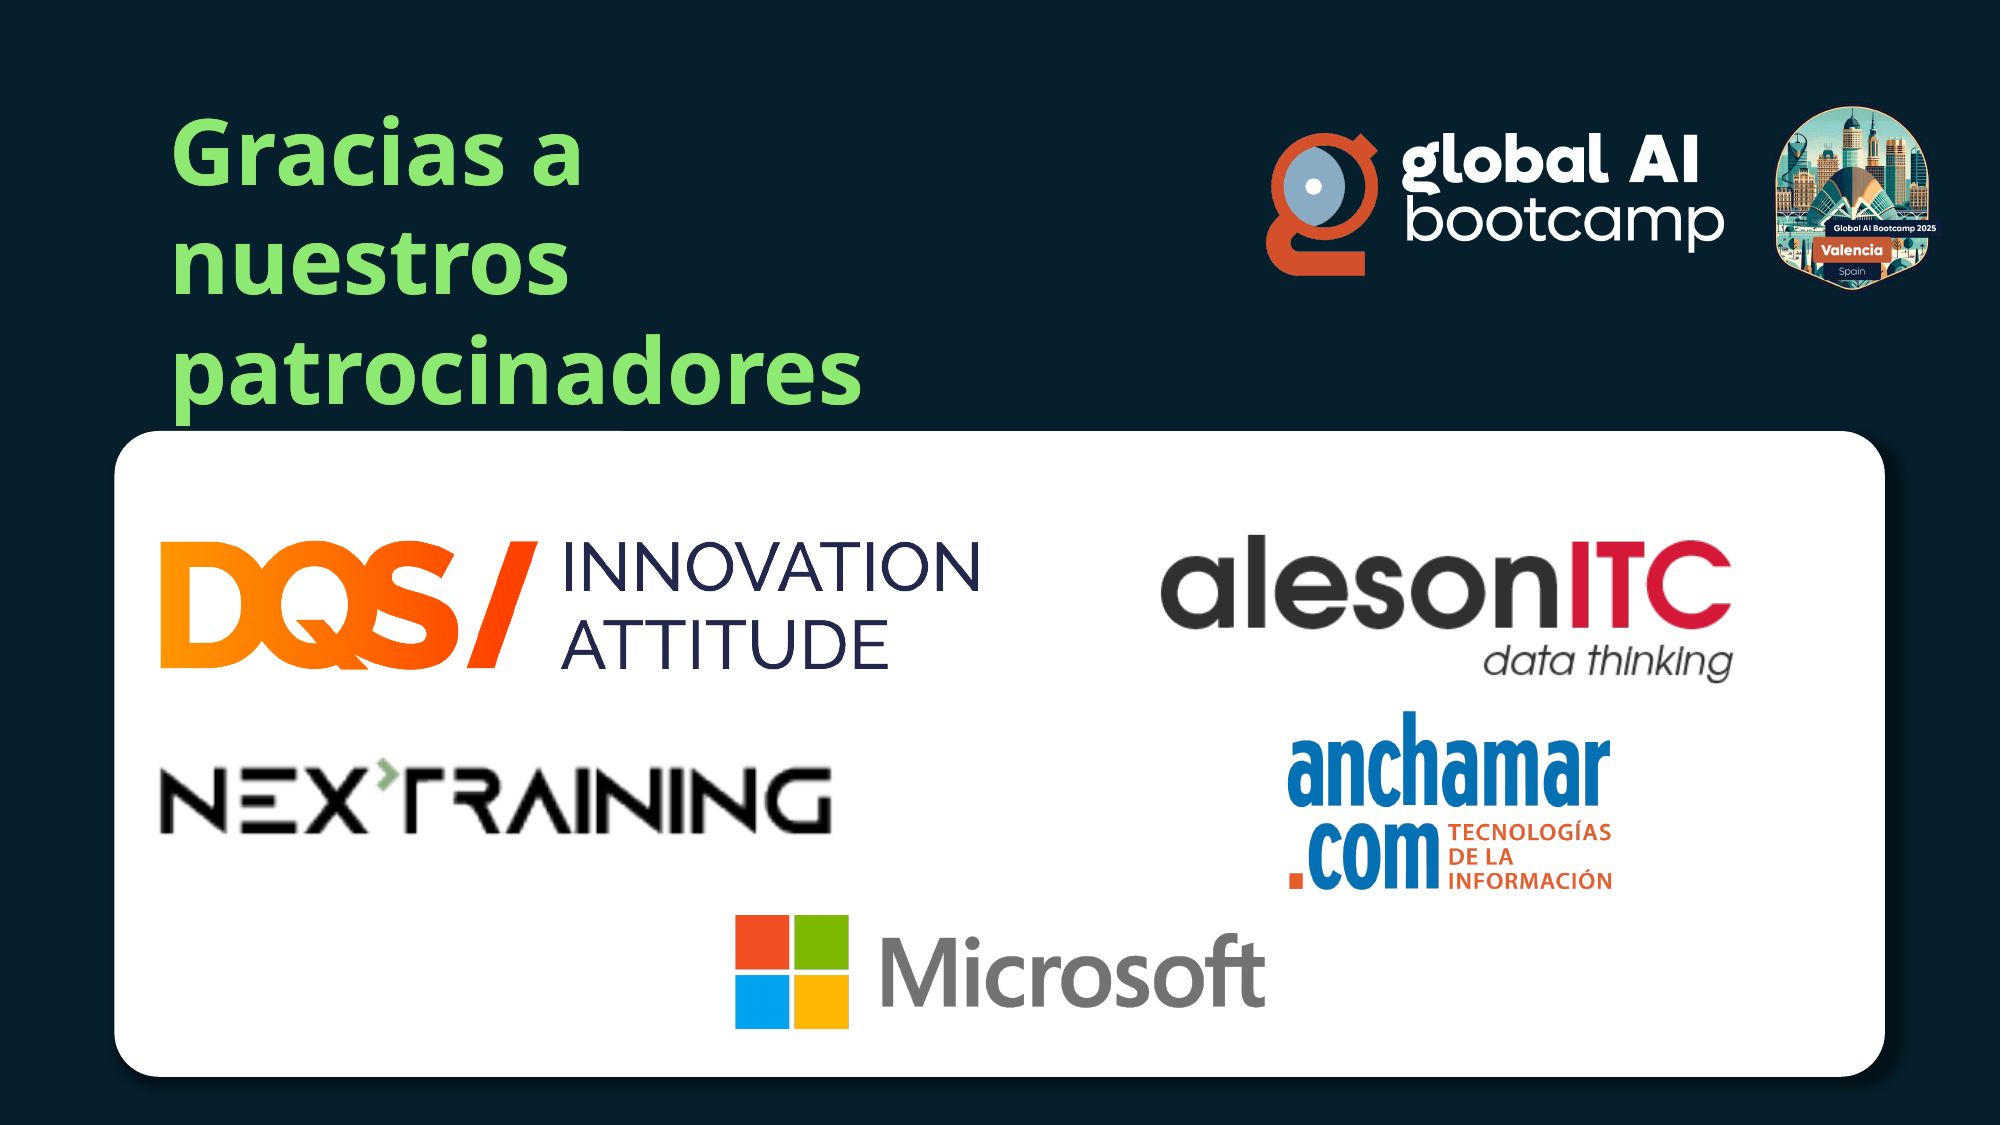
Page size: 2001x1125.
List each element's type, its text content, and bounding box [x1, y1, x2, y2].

picture [735, 489, 1807, 1029]
picture [1266, 133, 1724, 276]
picture [1752, 98, 1952, 298]
picture [154, 752, 841, 850]
text_box Gracias a nuestros patrocinadores [154, 86, 1012, 431]
picture [95, 467, 1043, 744]
